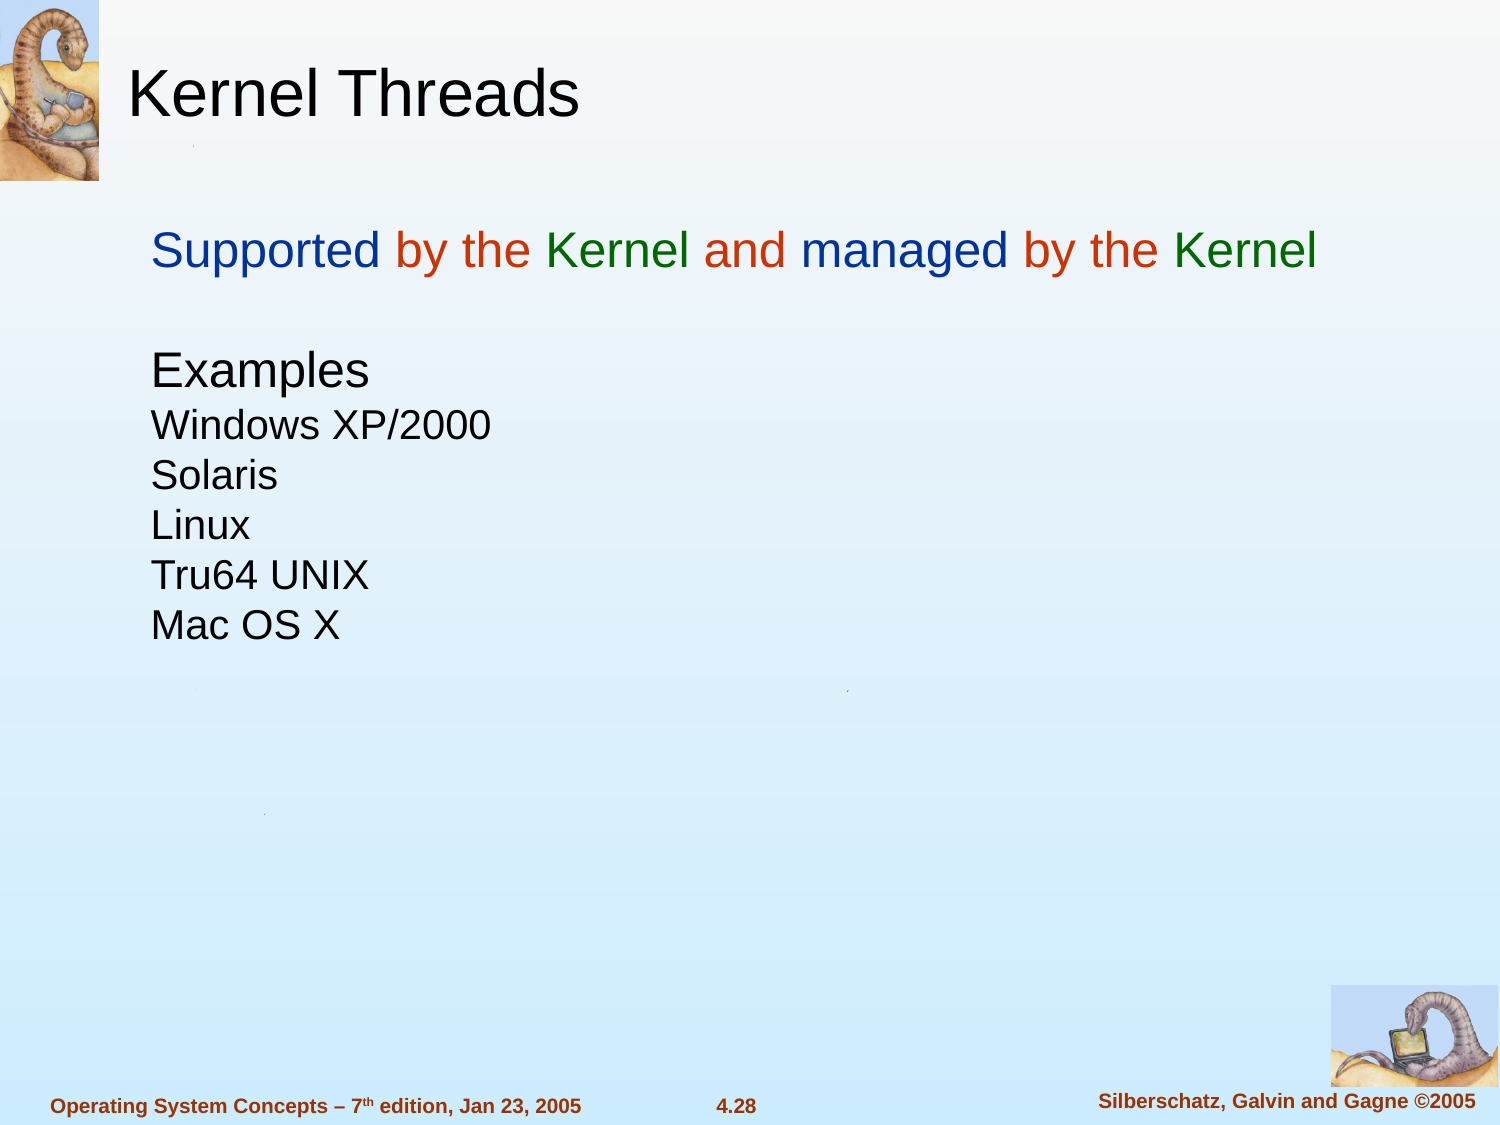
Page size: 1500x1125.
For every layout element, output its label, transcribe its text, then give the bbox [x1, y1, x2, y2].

title Kernel Threads [112, 37, 1438, 138]
picture [1331, 985, 1498, 1087]
list Supported by the Kernel and managed by the Kernel Examples Windows XP/2000 Solaris Linux Tru64 UNIX Mac OS X [135, 210, 1342, 946]
picture [0, 0, 99, 181]
